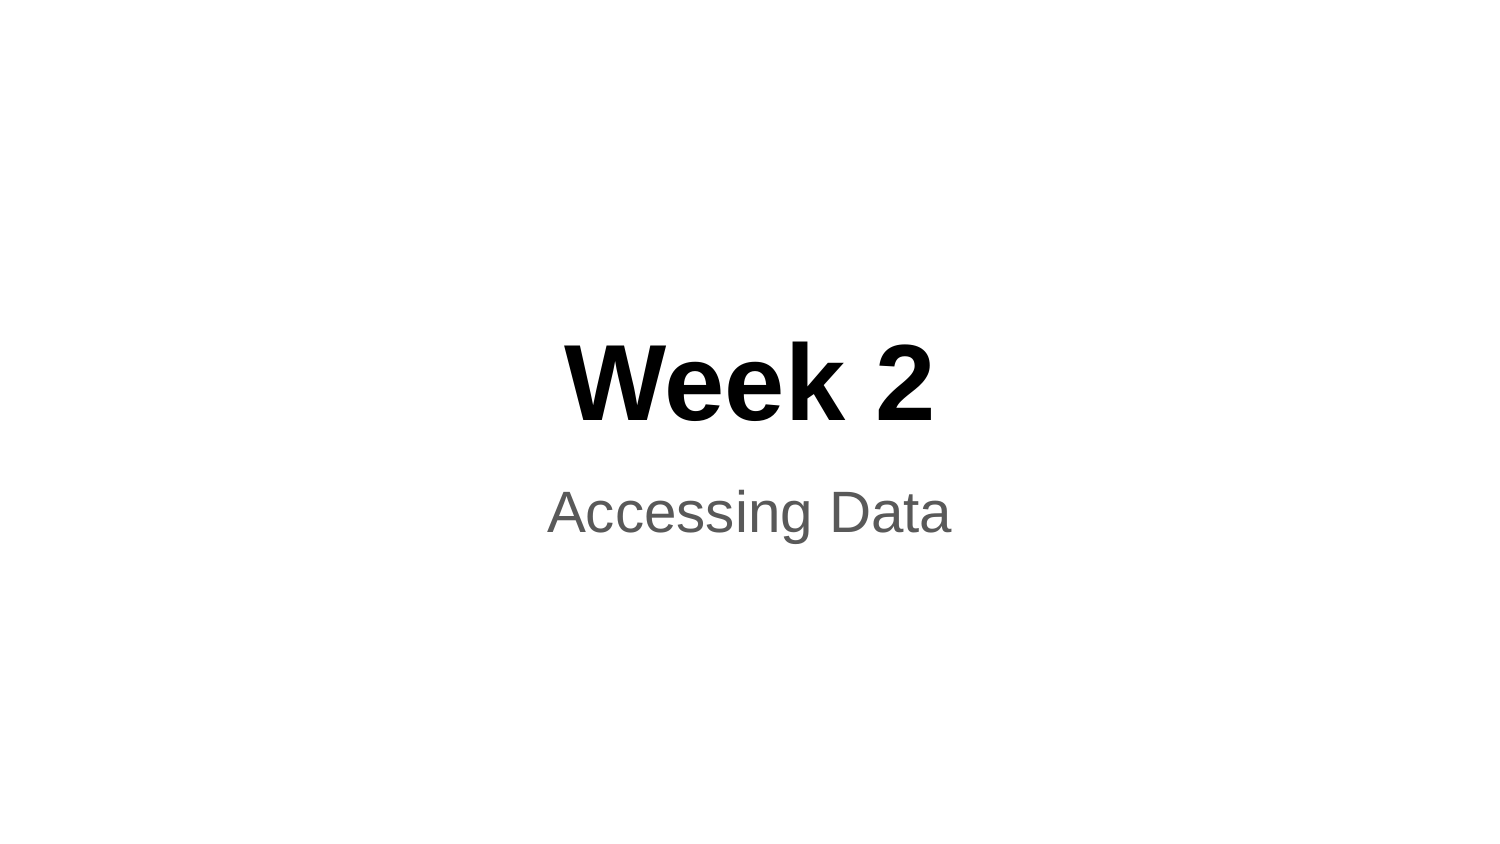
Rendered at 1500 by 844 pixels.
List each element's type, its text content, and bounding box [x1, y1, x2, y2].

title Week 2 [51, 122, 1449, 459]
subtitle Accessing Data [51, 464, 1449, 595]
